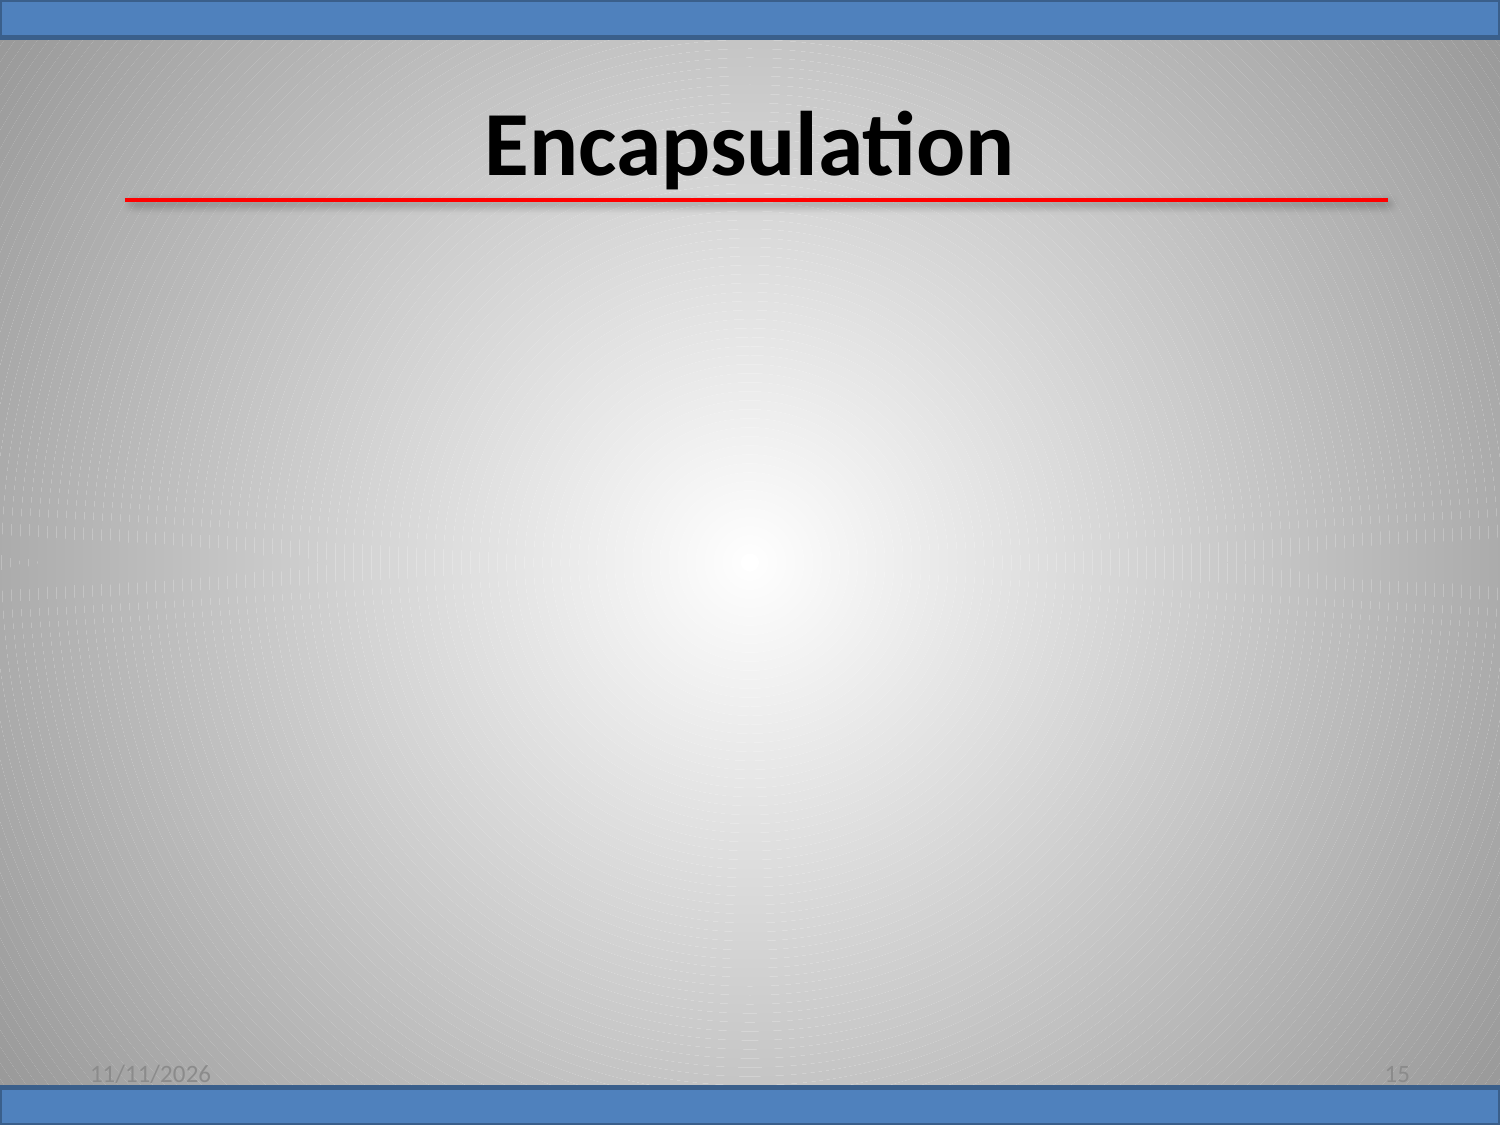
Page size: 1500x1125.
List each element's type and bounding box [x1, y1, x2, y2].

text_box [0, 0, 1500, 1125]
